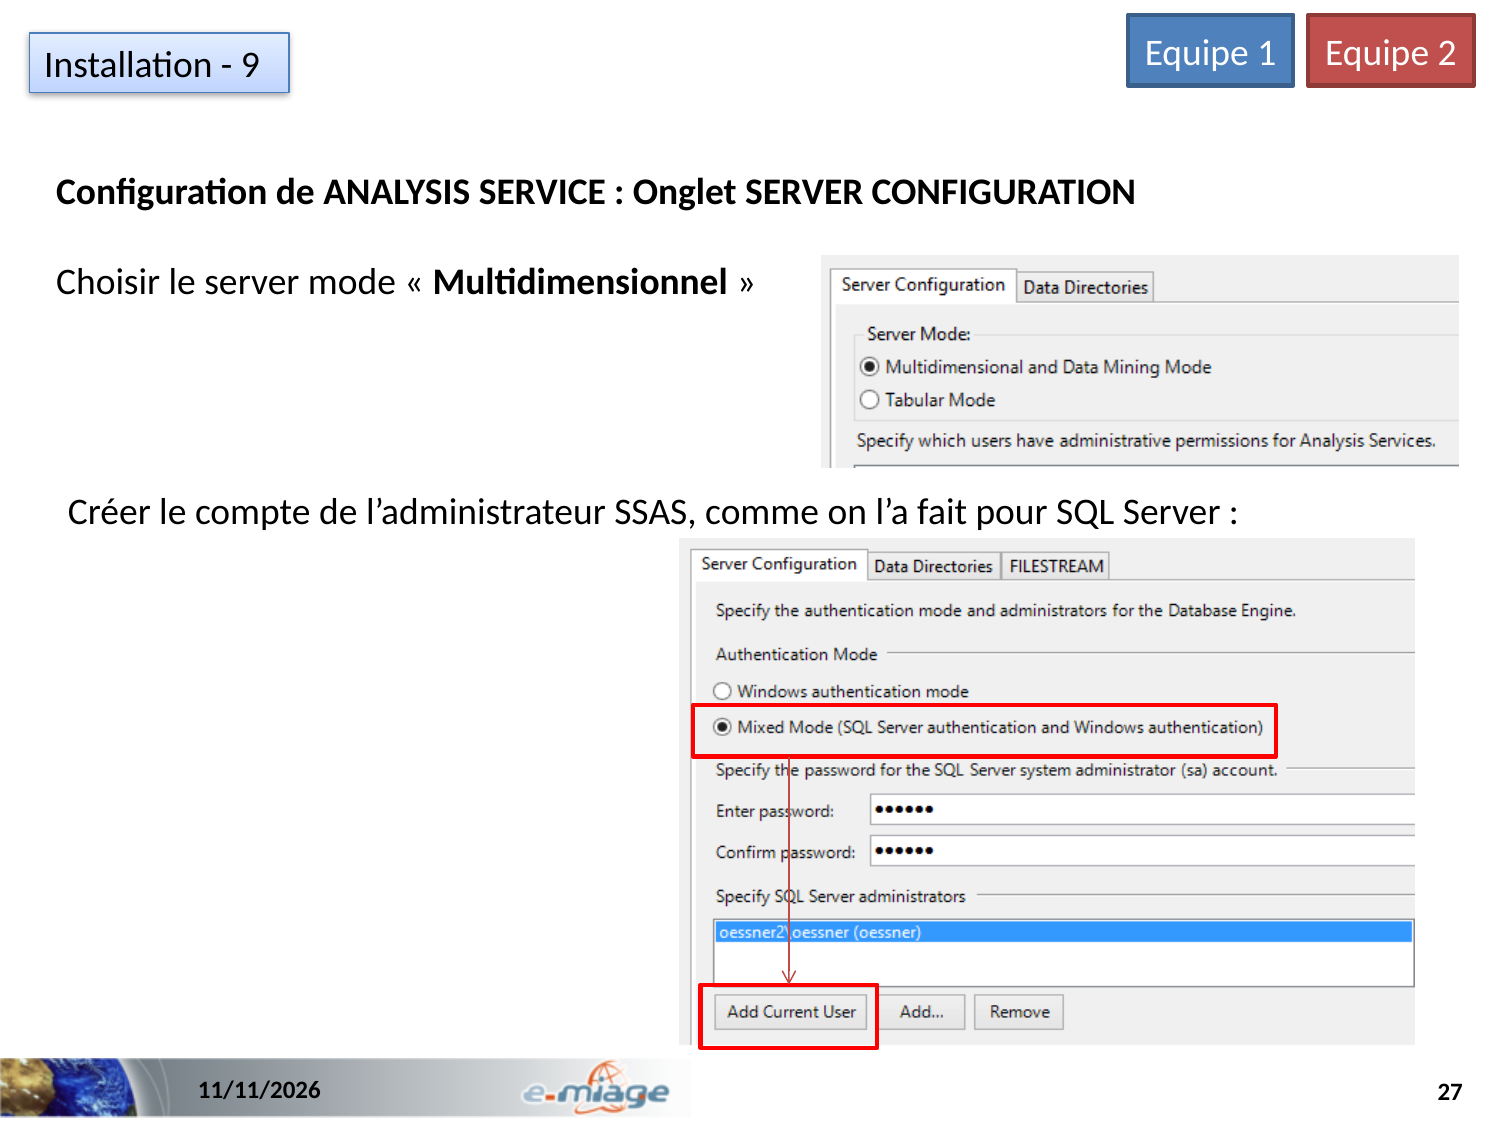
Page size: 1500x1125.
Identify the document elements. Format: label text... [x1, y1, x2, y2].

picture [0, 1058, 691, 1118]
text_box Equipe 1 [1126, 13, 1295, 88]
text_box Equipe 2 [1306, 13, 1476, 88]
picture [821, 255, 1459, 469]
text_box Créer le compte de l’administrateur SSAS, comme on l’a fait pour SQL Server : [53, 479, 1275, 540]
text_box Installation - 9 [29, 32, 290, 93]
text_box Configuration de ANALYSIS SERVICE : Onglet SERVER CONFIGURATION Choisir le server mode « Multidimensionnel » [41, 159, 1365, 309]
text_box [678, 538, 1415, 1048]
